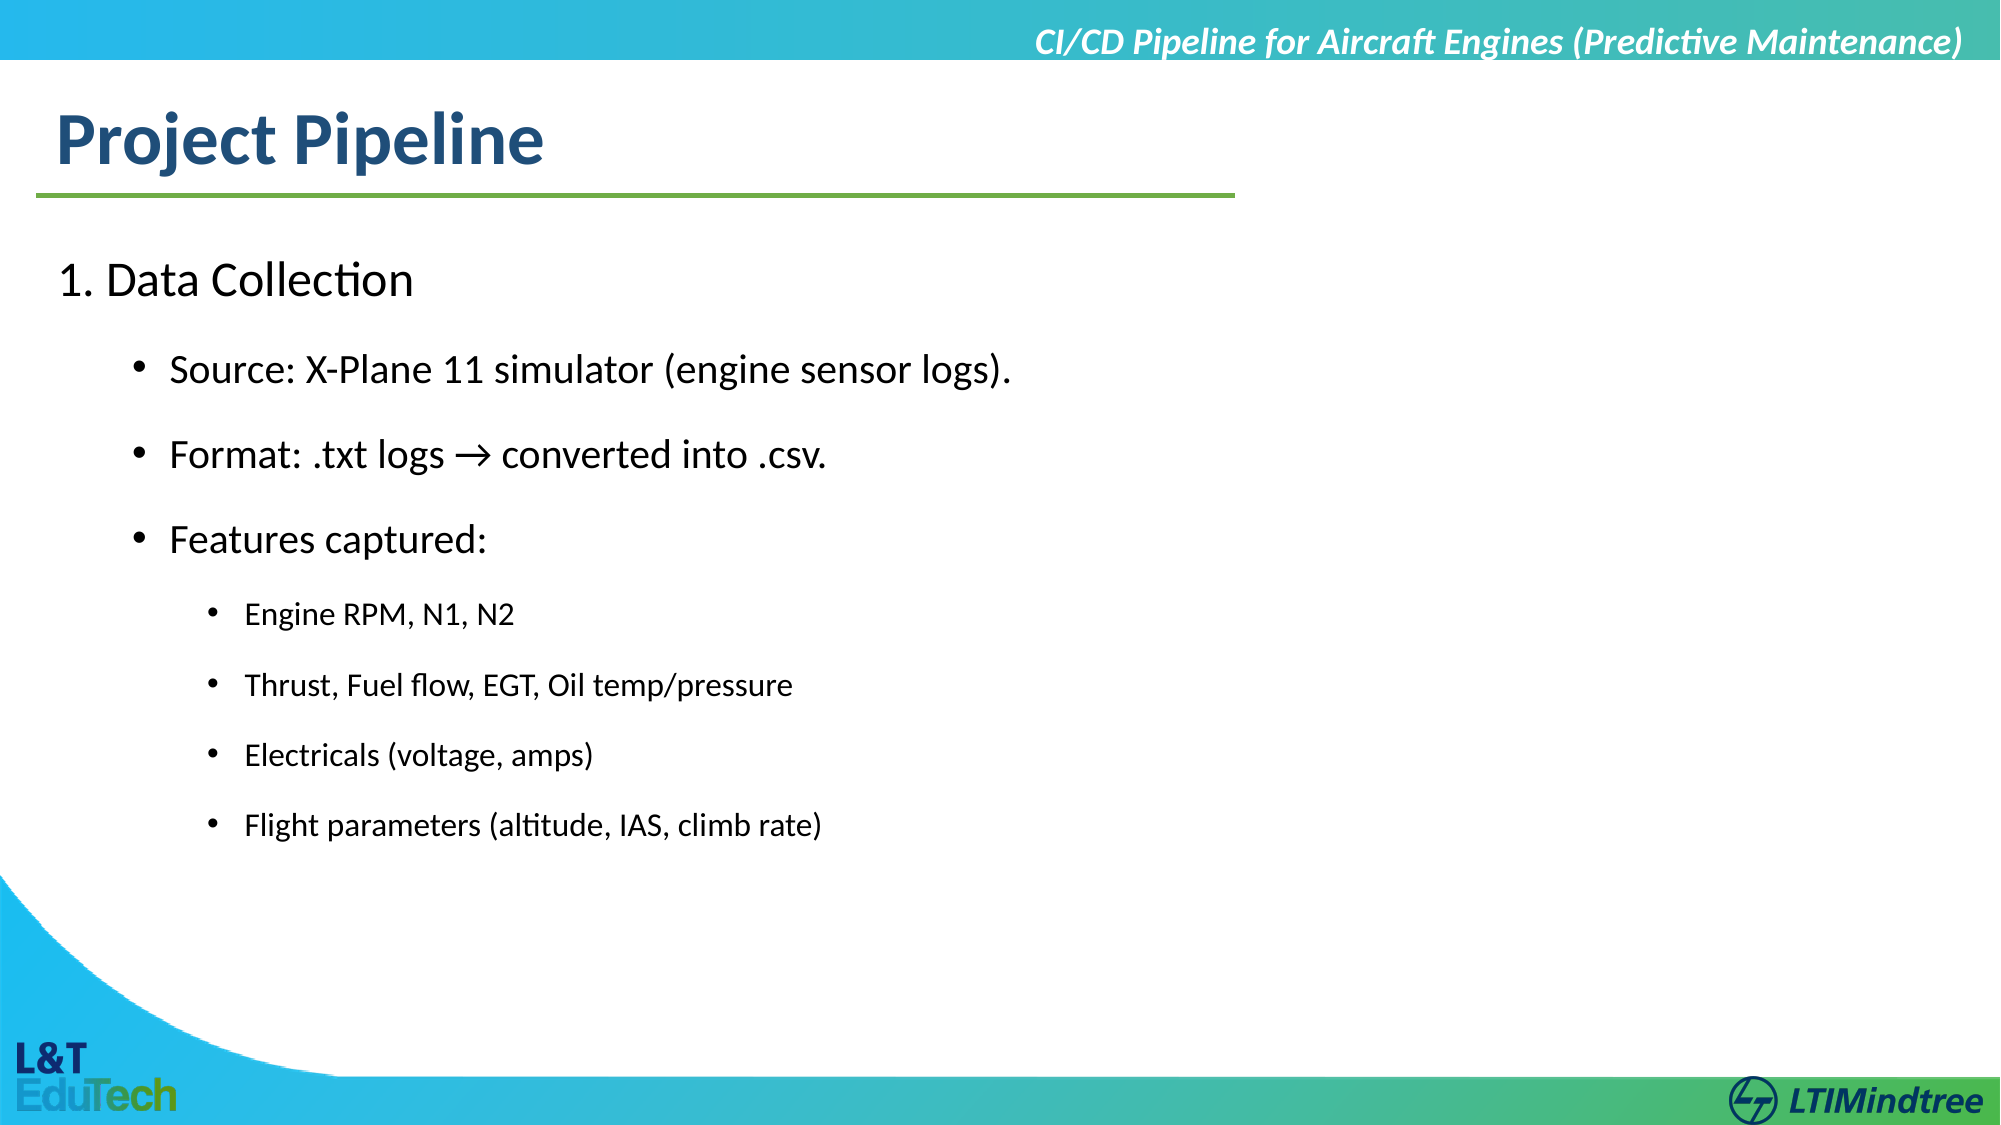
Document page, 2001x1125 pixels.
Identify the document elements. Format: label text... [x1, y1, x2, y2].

picture [0, 875, 2000, 1125]
text_box Project Pipeline [41, 82, 1785, 188]
text_box CI/CD Pipeline for Aircraft Engines (Predictive Maintenance) [999, 9, 2000, 69]
list 1. Data Collection Source: X-Plane 11 simulator (engine sensor logs). Format: .txt logs → converted into .csv. Features captured: Engine RPM, N1, N2 Thrust, Fuel flow, EGT, Oil temp/pressure Electricals (voltage, amps) Flight parameters (altitude, IAS, climb rate) [41, 208, 1800, 983]
